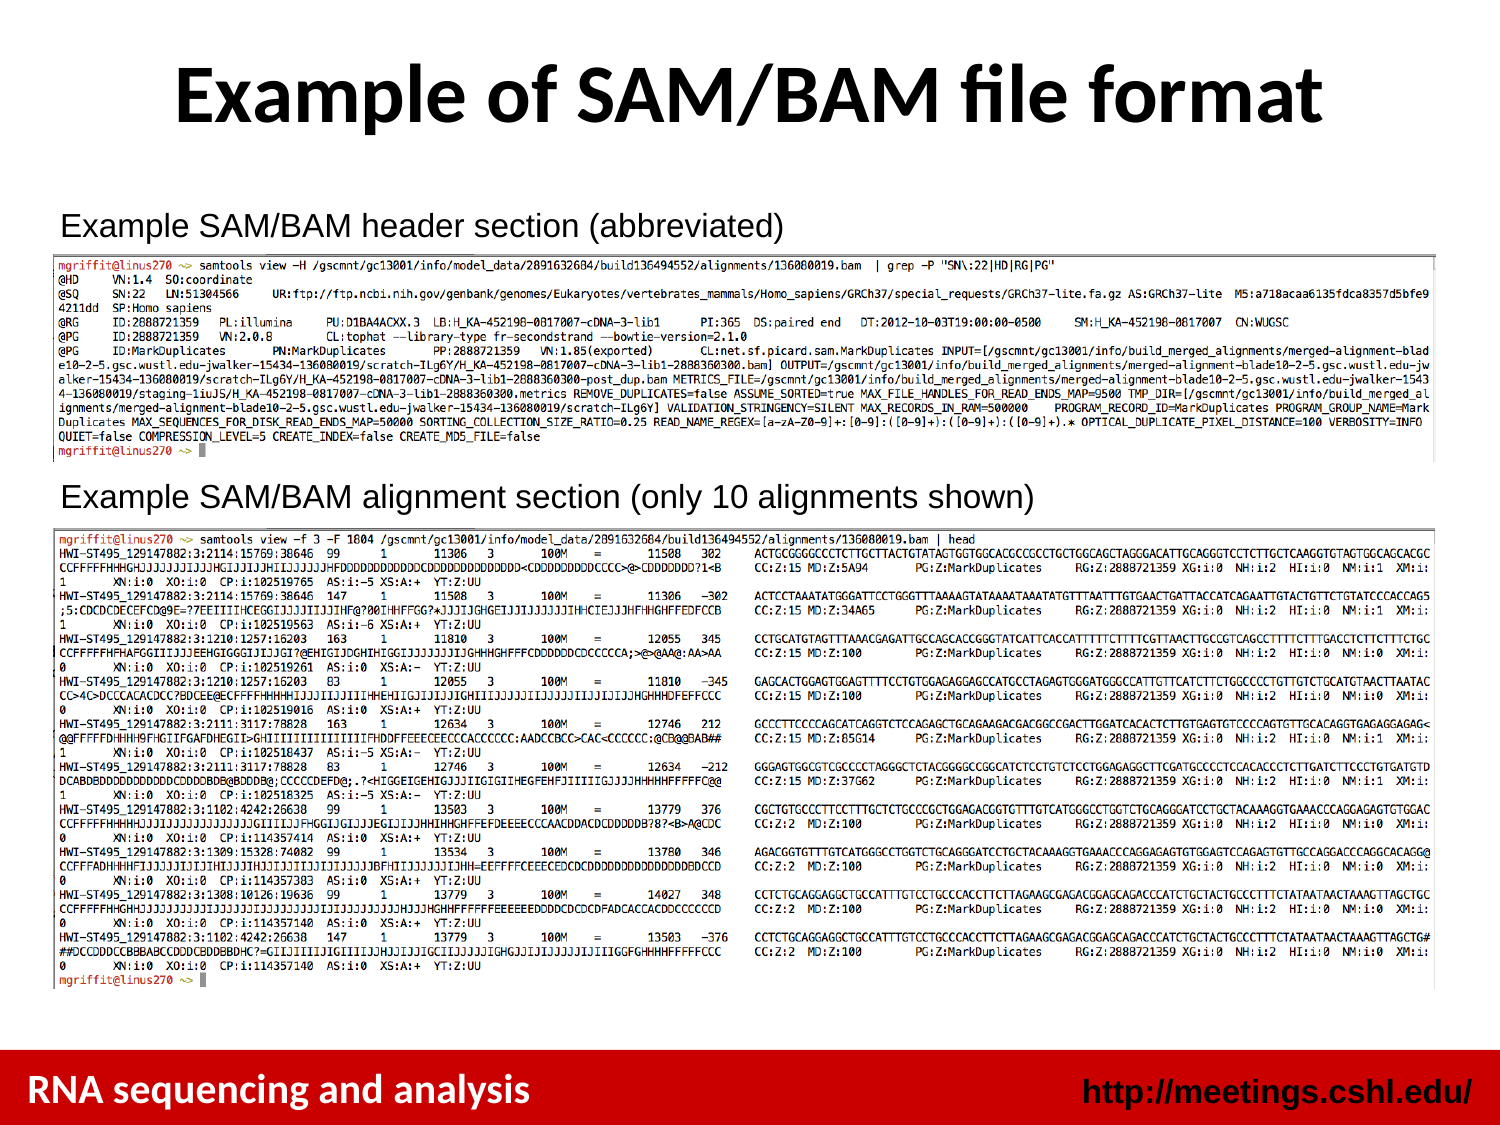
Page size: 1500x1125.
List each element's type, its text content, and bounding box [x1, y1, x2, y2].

picture [52, 253, 1436, 462]
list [52, 525, 1436, 989]
text_box Example SAM/BAM header section (abbreviated) [45, 196, 801, 251]
text_box Example SAM/BAM alignment section (only 10 alignments shown) [45, 467, 1052, 523]
title Example of SAM/BAM file format [24, 0, 1475, 184]
